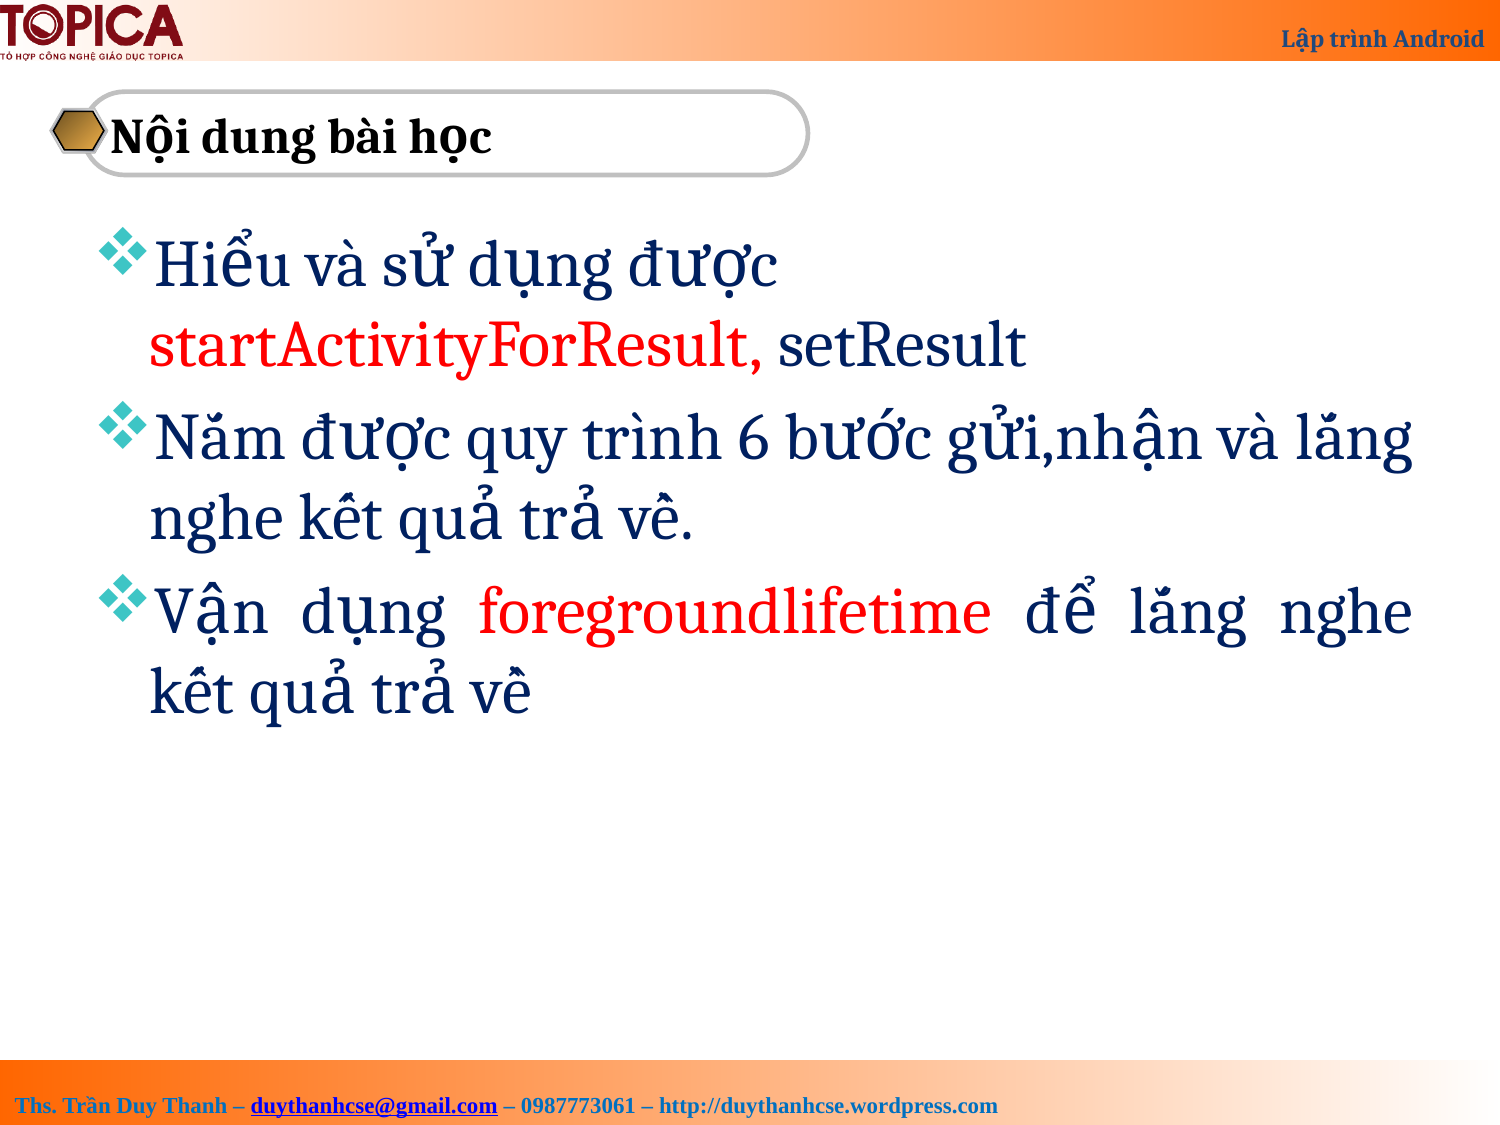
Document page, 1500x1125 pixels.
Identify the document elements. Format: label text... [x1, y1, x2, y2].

text_box Hiểu và sử dụng được startActivityForResult, setResult Nắm được quy trình 6 bước gửi,nhận và lắng nghe kết quả trả về. Vận dụng foregroundlifetime để lắng nghe kết quả trả về [78, 212, 1429, 863]
picture [0, 4, 183, 61]
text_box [49, 91, 809, 176]
